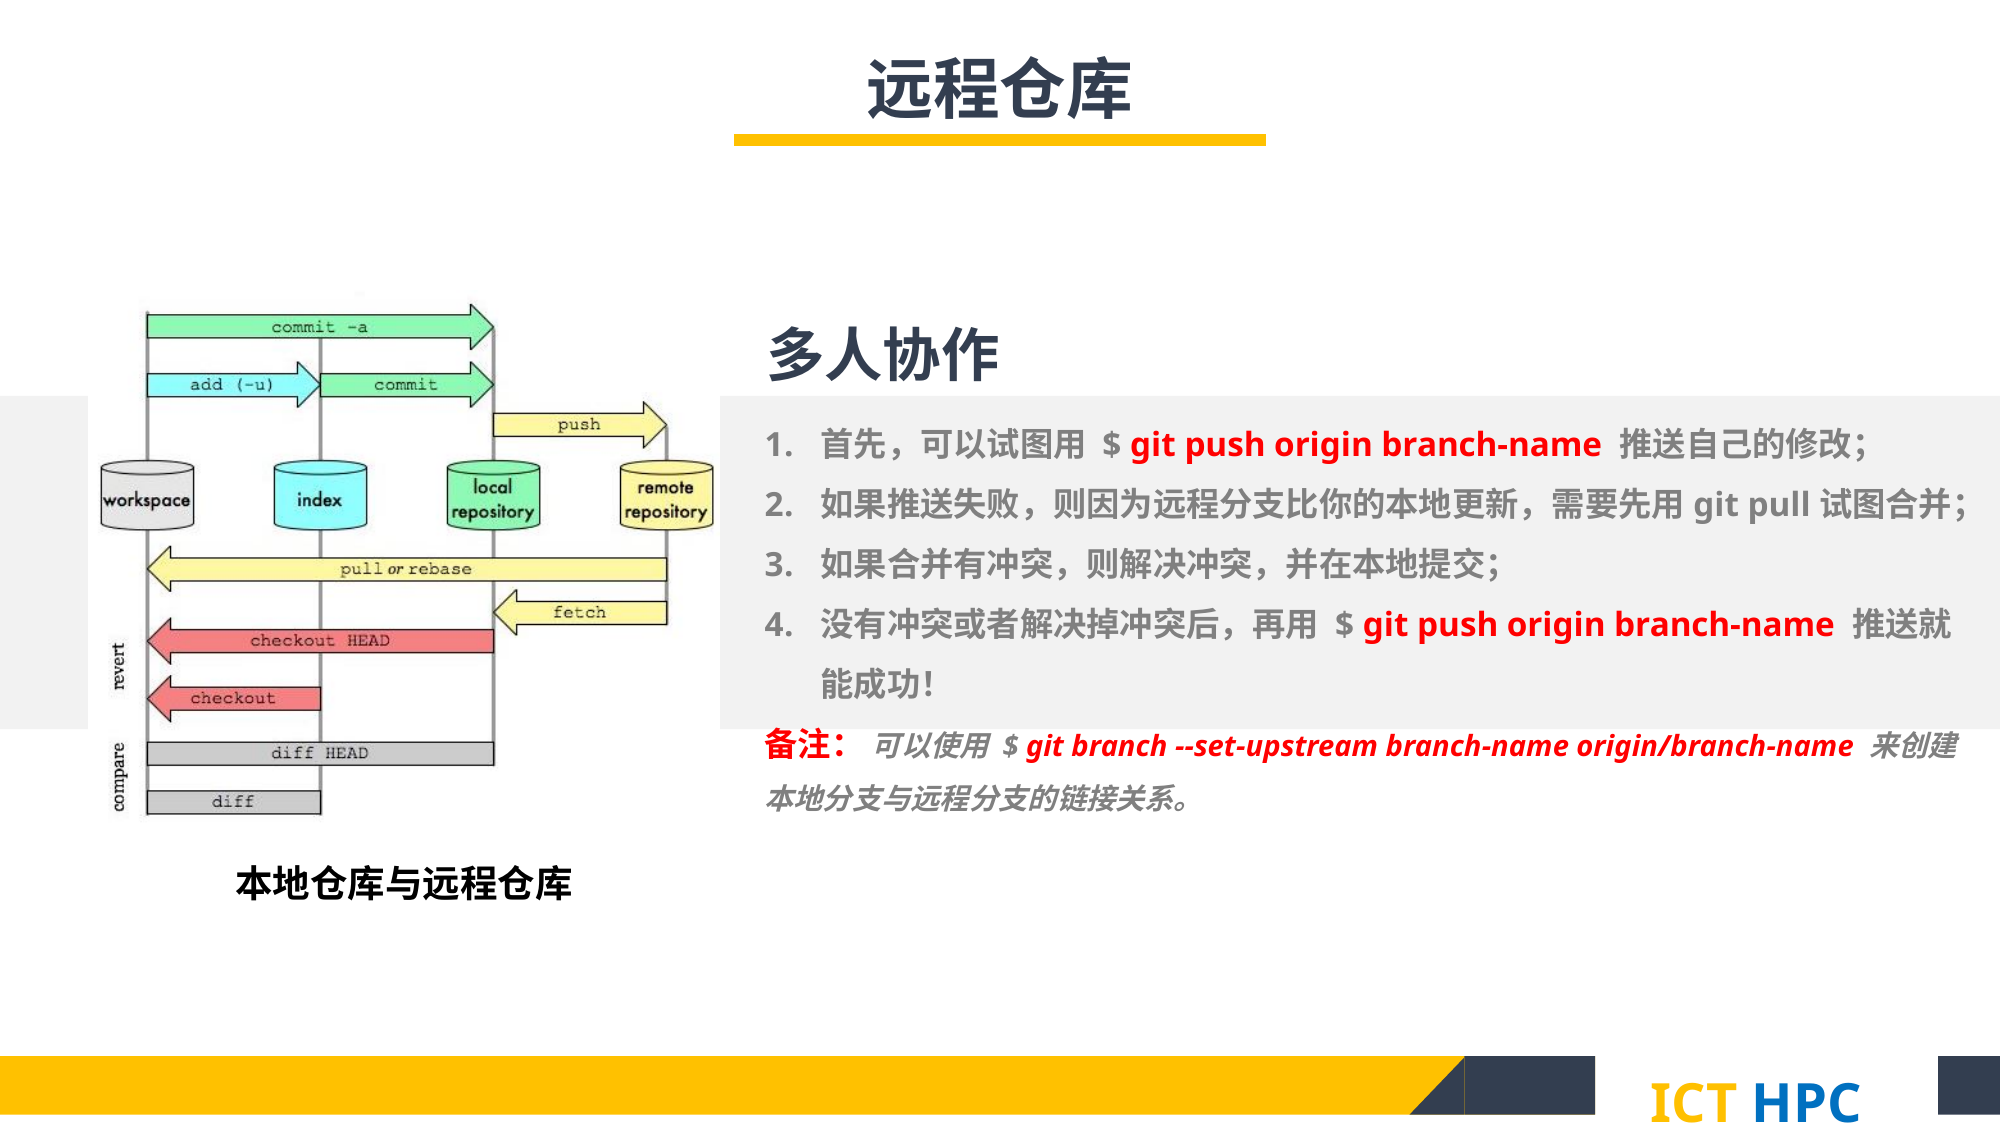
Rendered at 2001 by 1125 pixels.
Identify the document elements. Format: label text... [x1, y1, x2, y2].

text_box 首先，可以试图用 $ git push origin branch-name 推送自己的修改； 如果推送失败，则因为远程分支比你的本地更新，需要先用git pull试图合并； 如果合并有冲突，则解决冲突，并在本地提交； 没有冲突或者解决掉冲突后，再用 $ git push origin branch-name 推送就能成功！ 备注： 可以使用 $ git branch --set-upstream branch-name origin/branch-name 来创建本地分支与远程分支的链接关系。 [749, 396, 2000, 823]
list 远程仓库 [585, 39, 1415, 136]
text_box 本地仓库与远程仓库 [220, 839, 588, 912]
text_box ICT HPC [1636, 1041, 1877, 1125]
text_box 多人协作 [751, 290, 1015, 396]
picture [88, 290, 720, 839]
